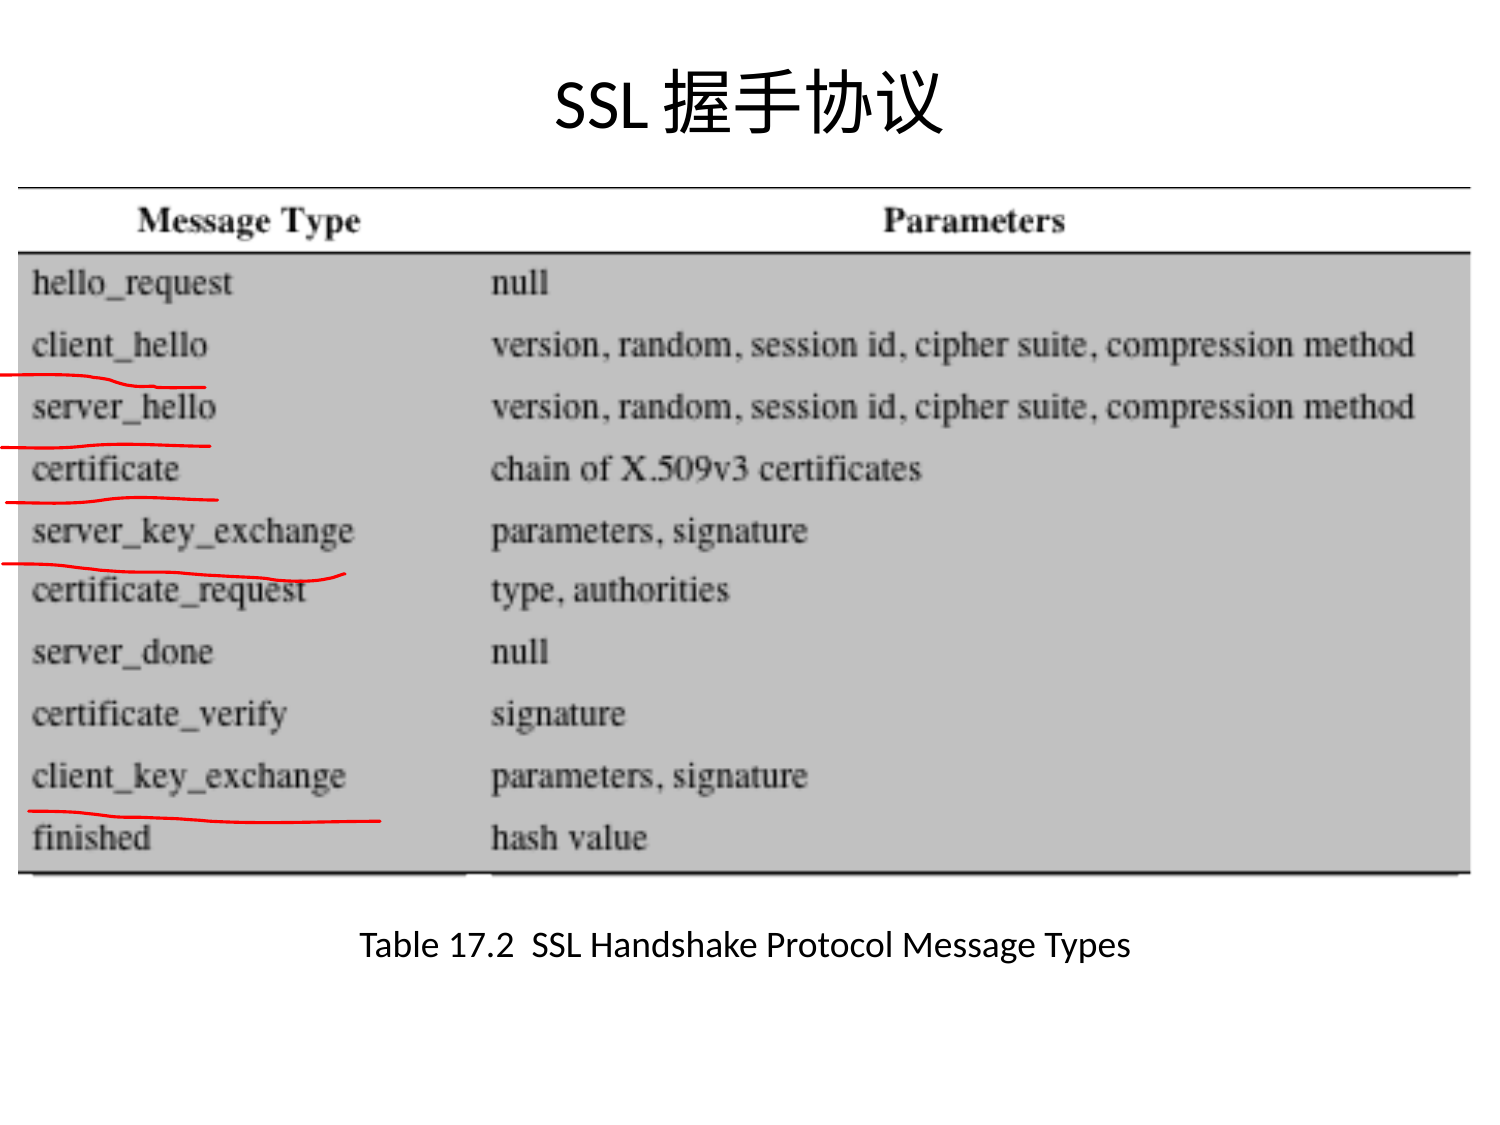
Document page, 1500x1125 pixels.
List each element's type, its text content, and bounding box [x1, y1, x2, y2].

text_box SSL握手协议 [74, 50, 1425, 150]
picture [18, 187, 1500, 920]
text_box Table 17.2 SSL Handshake Protocol Message Types [24, 928, 1475, 973]
